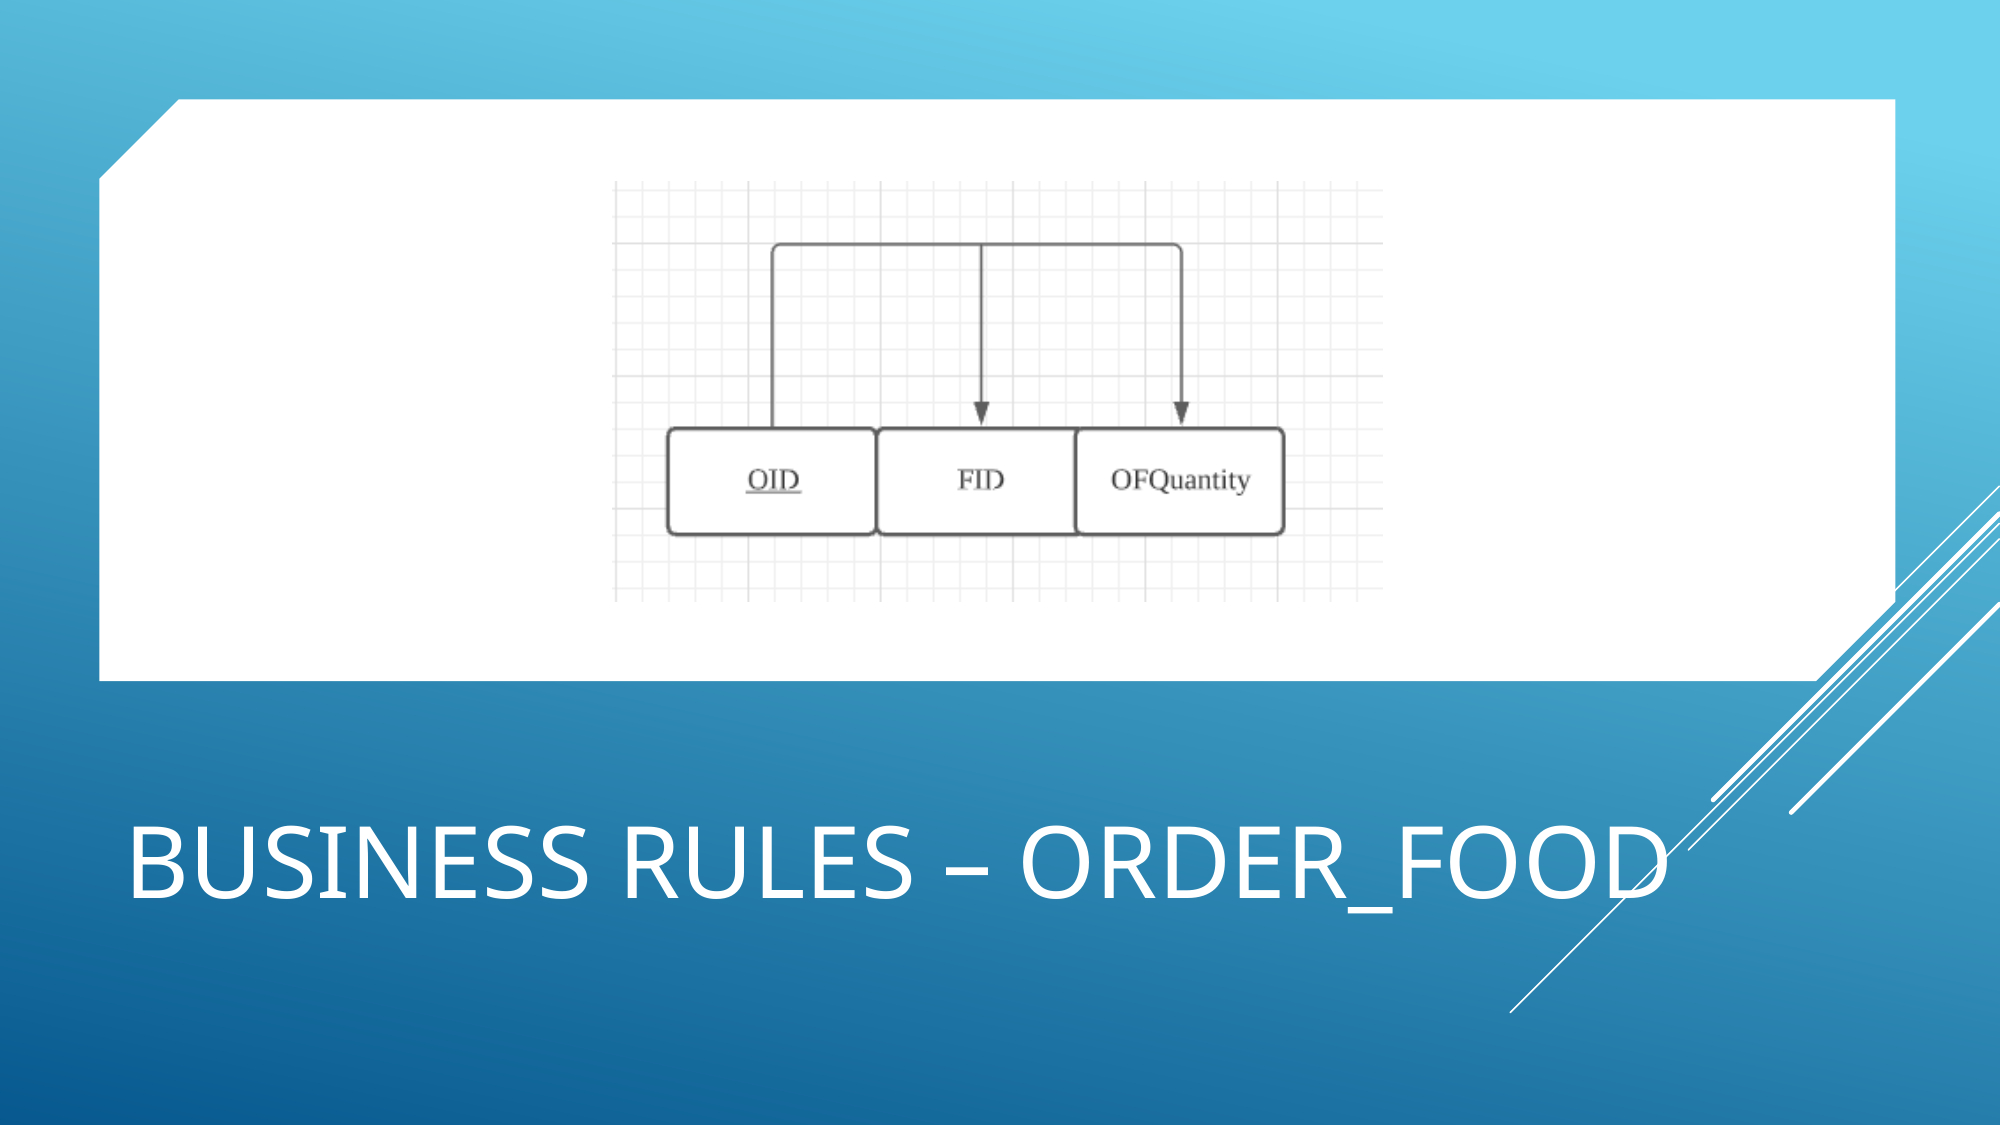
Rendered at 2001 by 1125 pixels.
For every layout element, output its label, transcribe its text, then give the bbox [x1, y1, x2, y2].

text_box [98, 98, 1897, 683]
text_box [1510, 485, 2000, 1013]
text_box BUSINESS RULES – ORDER_Food [109, 724, 1510, 927]
picture [611, 180, 1383, 602]
text_box [0, 0, 2000, 1125]
